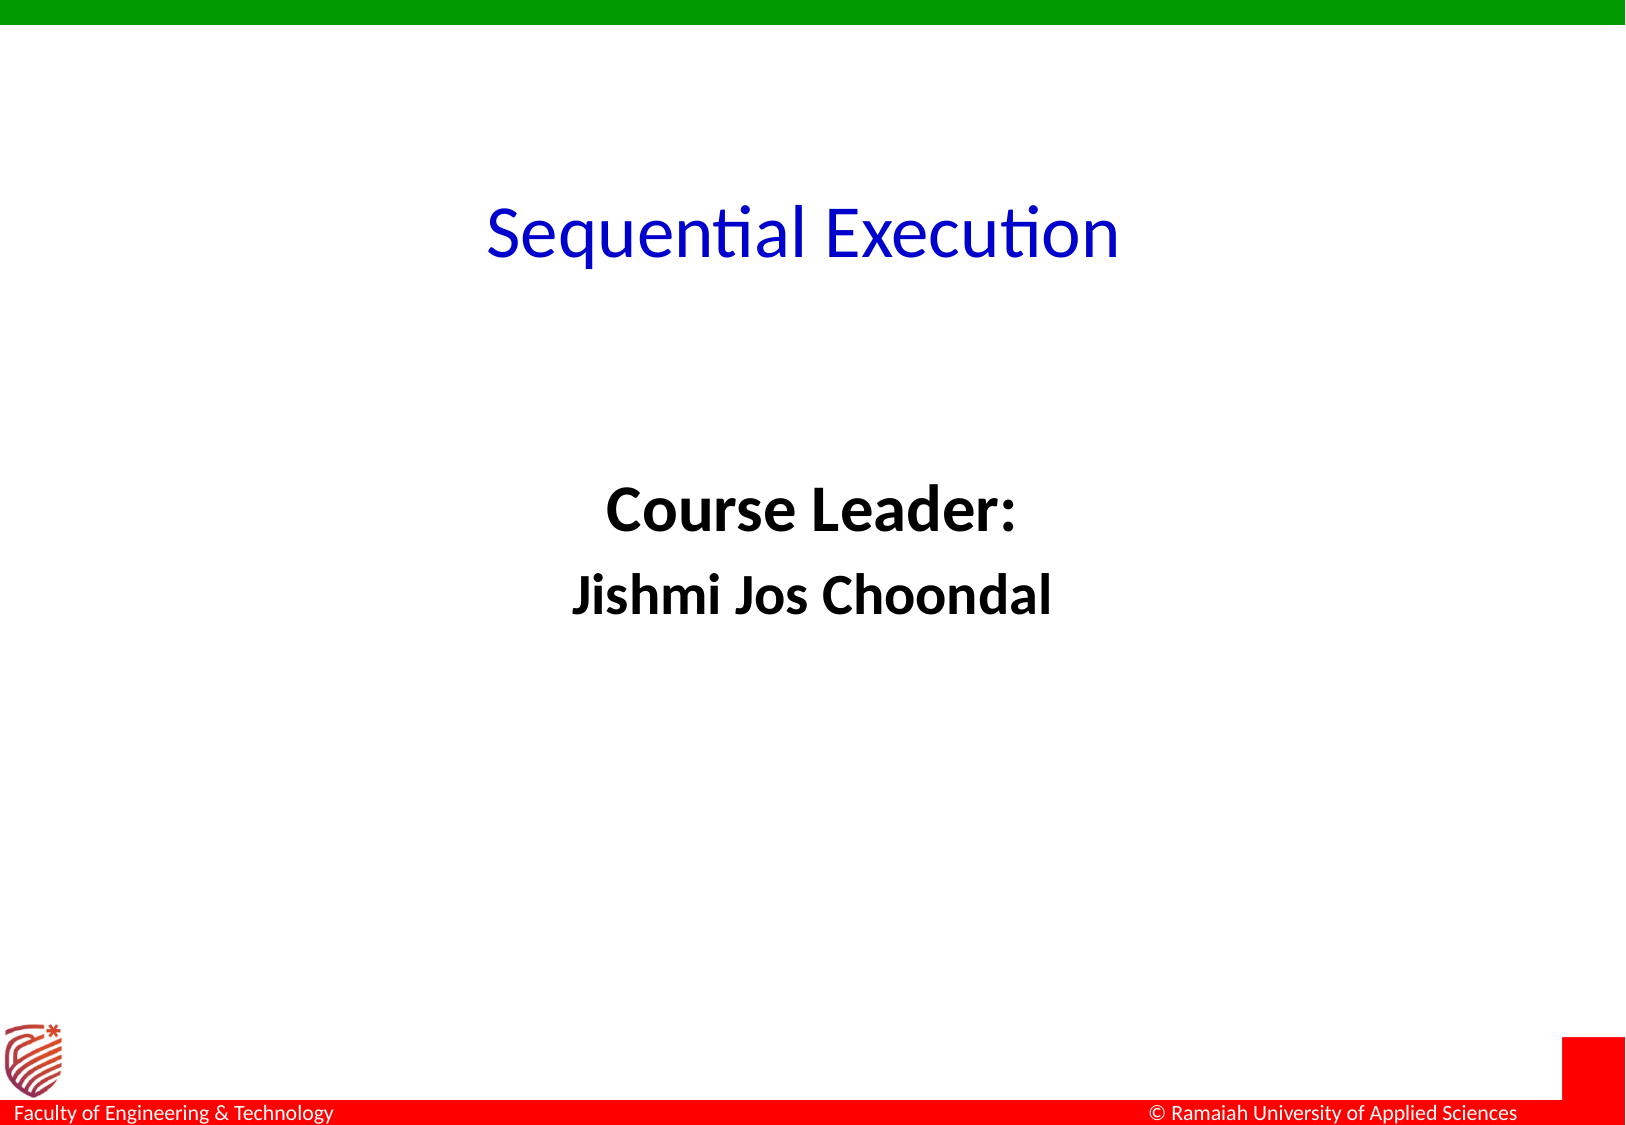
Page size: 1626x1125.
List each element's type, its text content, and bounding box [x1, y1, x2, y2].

picture [0, 1013, 69, 1100]
text_box Sequential Execution [225, 174, 1400, 330]
text_box Course Leader: Jishmi Jos Choondal [312, 457, 1313, 975]
